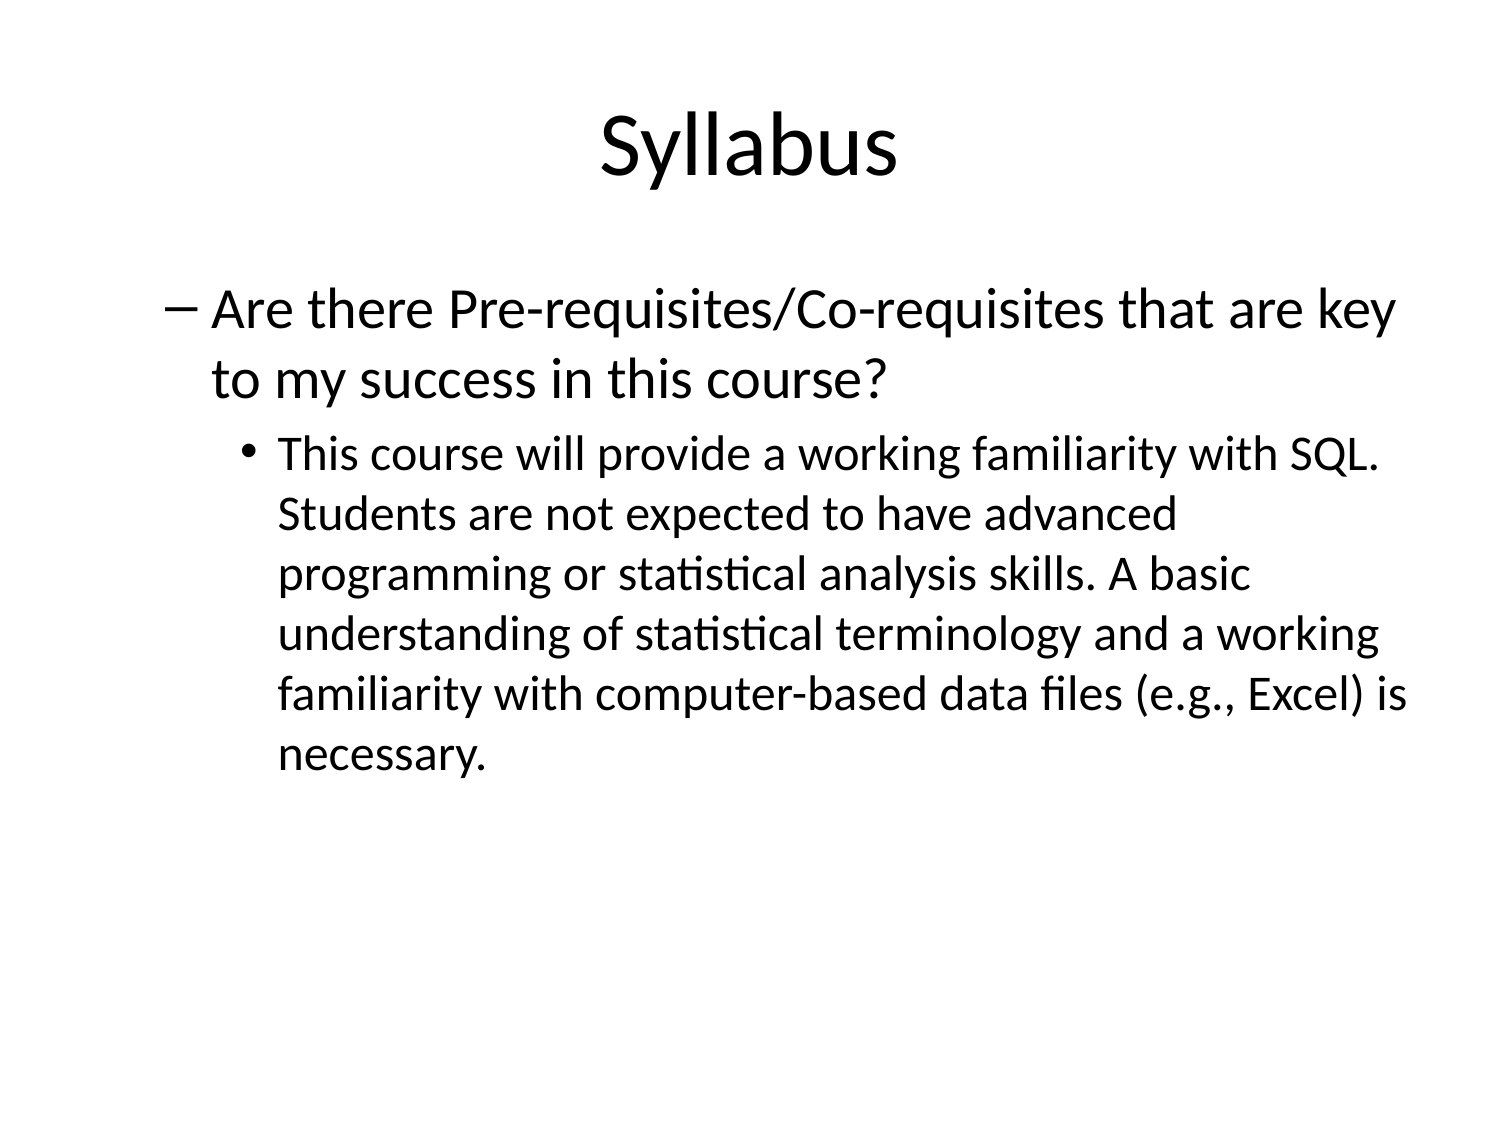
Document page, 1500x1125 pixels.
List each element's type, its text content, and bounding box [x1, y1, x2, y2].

title Syllabus [75, 45, 1425, 233]
list Are there Pre-requisites/Co-requisites that are key to my success in this course? This course will provide a working familiarity with SQL. Students are not expected to have advanced programming or statistical analysis skills. A basic understanding of statistical terminology and a working familiarity with computer-based data files (e.g., Excel) is necessary. [75, 262, 1425, 1005]
